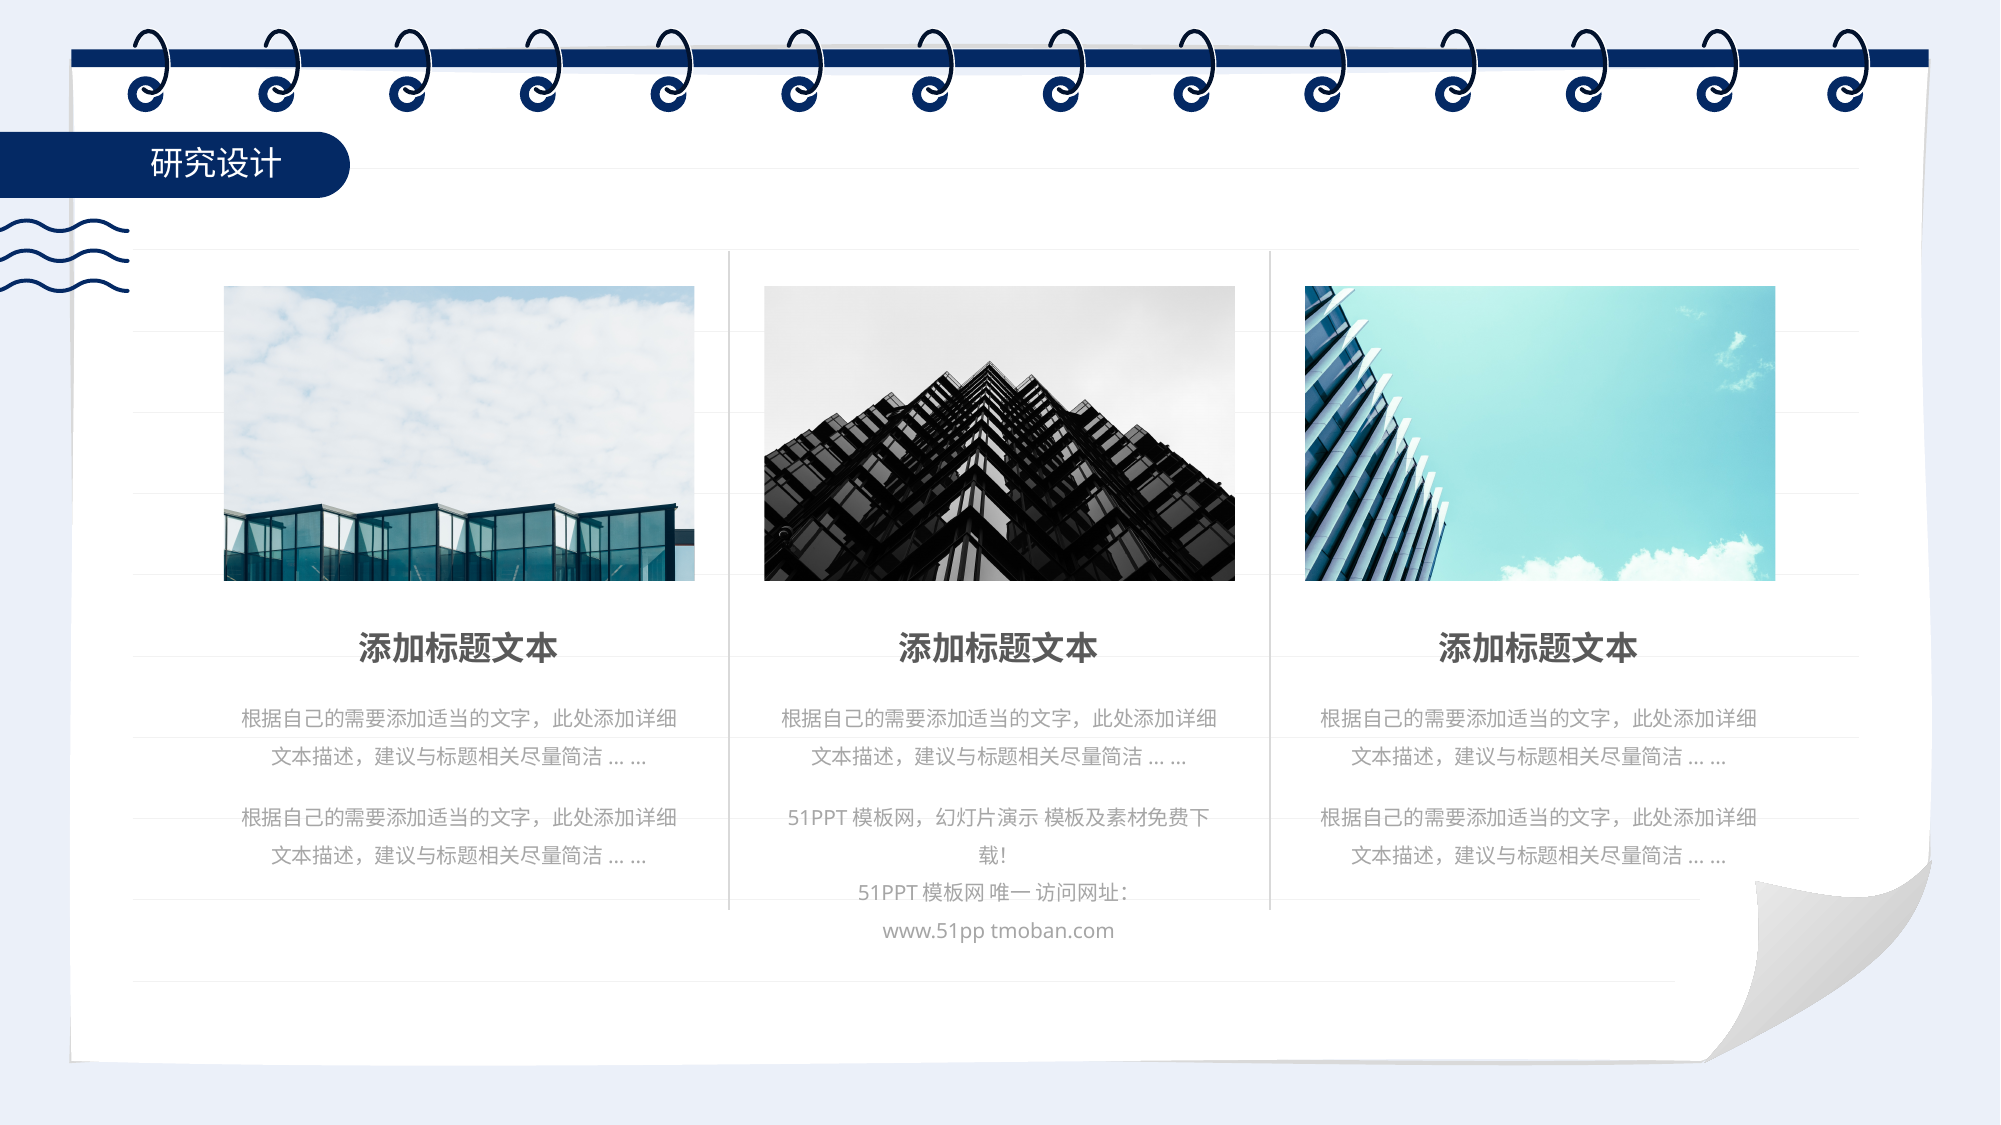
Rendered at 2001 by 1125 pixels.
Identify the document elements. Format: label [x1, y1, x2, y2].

text_box [1304, 285, 1776, 581]
text_box [223, 285, 695, 581]
text_box [763, 619, 1234, 911]
text_box [223, 619, 694, 873]
text_box [1303, 619, 1774, 873]
text_box [763, 285, 1236, 581]
text_box [0, 131, 362, 198]
